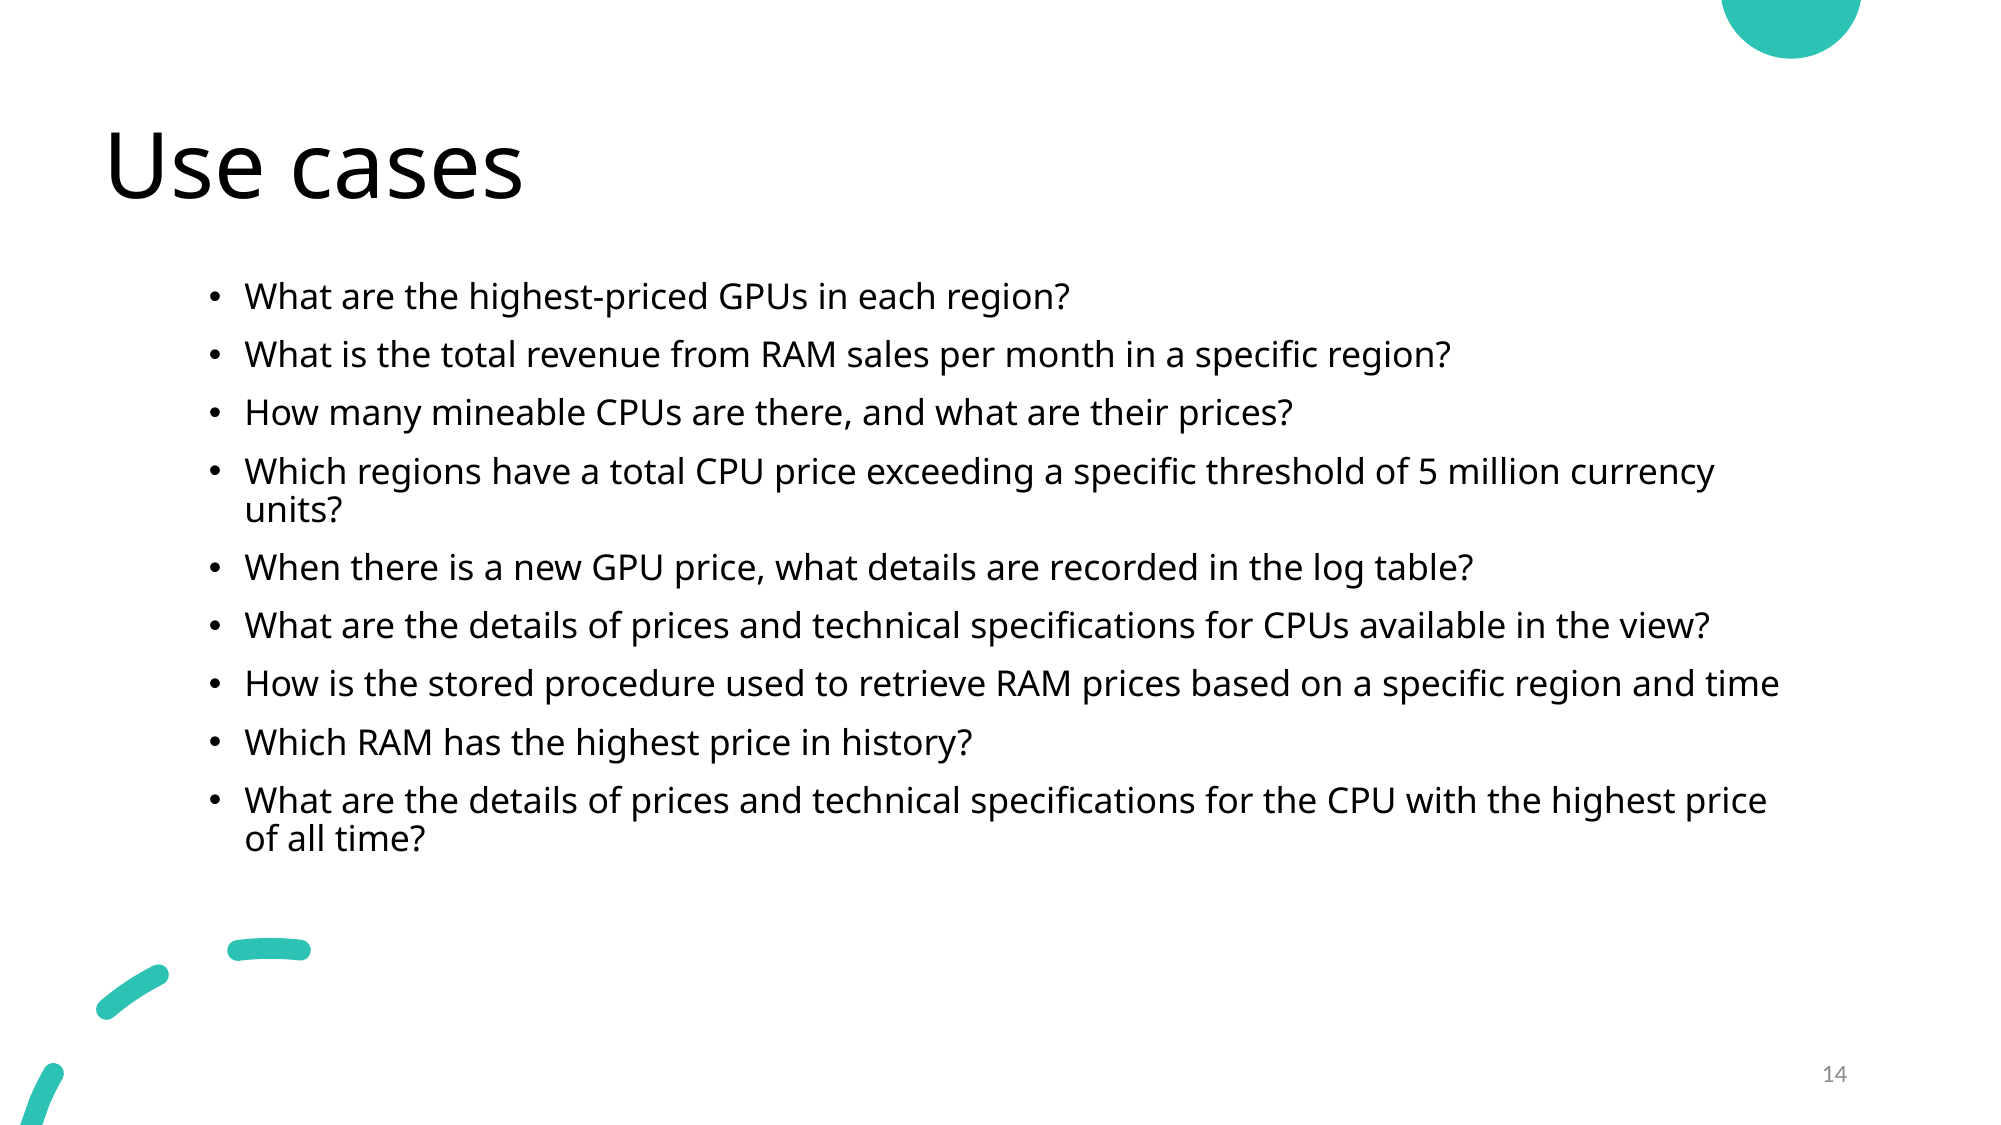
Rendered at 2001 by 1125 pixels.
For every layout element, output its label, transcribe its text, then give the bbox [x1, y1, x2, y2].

slide_number 14 [1412, 1042, 1863, 1103]
list What are the highest-priced GPUs in each region? What is the total revenue from RAM sales per month in a specific region? How many mineable CPUs are there, and what are their prices? Which regions have a total CPU price exceeding a specific threshold of 5 million currency units? When there is a new GPU price, what details are recorded in the log table? What are the details of prices and technical specifications for CPUs available in the view? How is the stored procedure used to retrieve RAM prices based on a specific region and time Which RAM has the highest price in history? What are the details of prices and technical specifications for the CPU with the highest price of all time? [193, 271, 1807, 905]
title Use cases [88, 59, 1814, 278]
